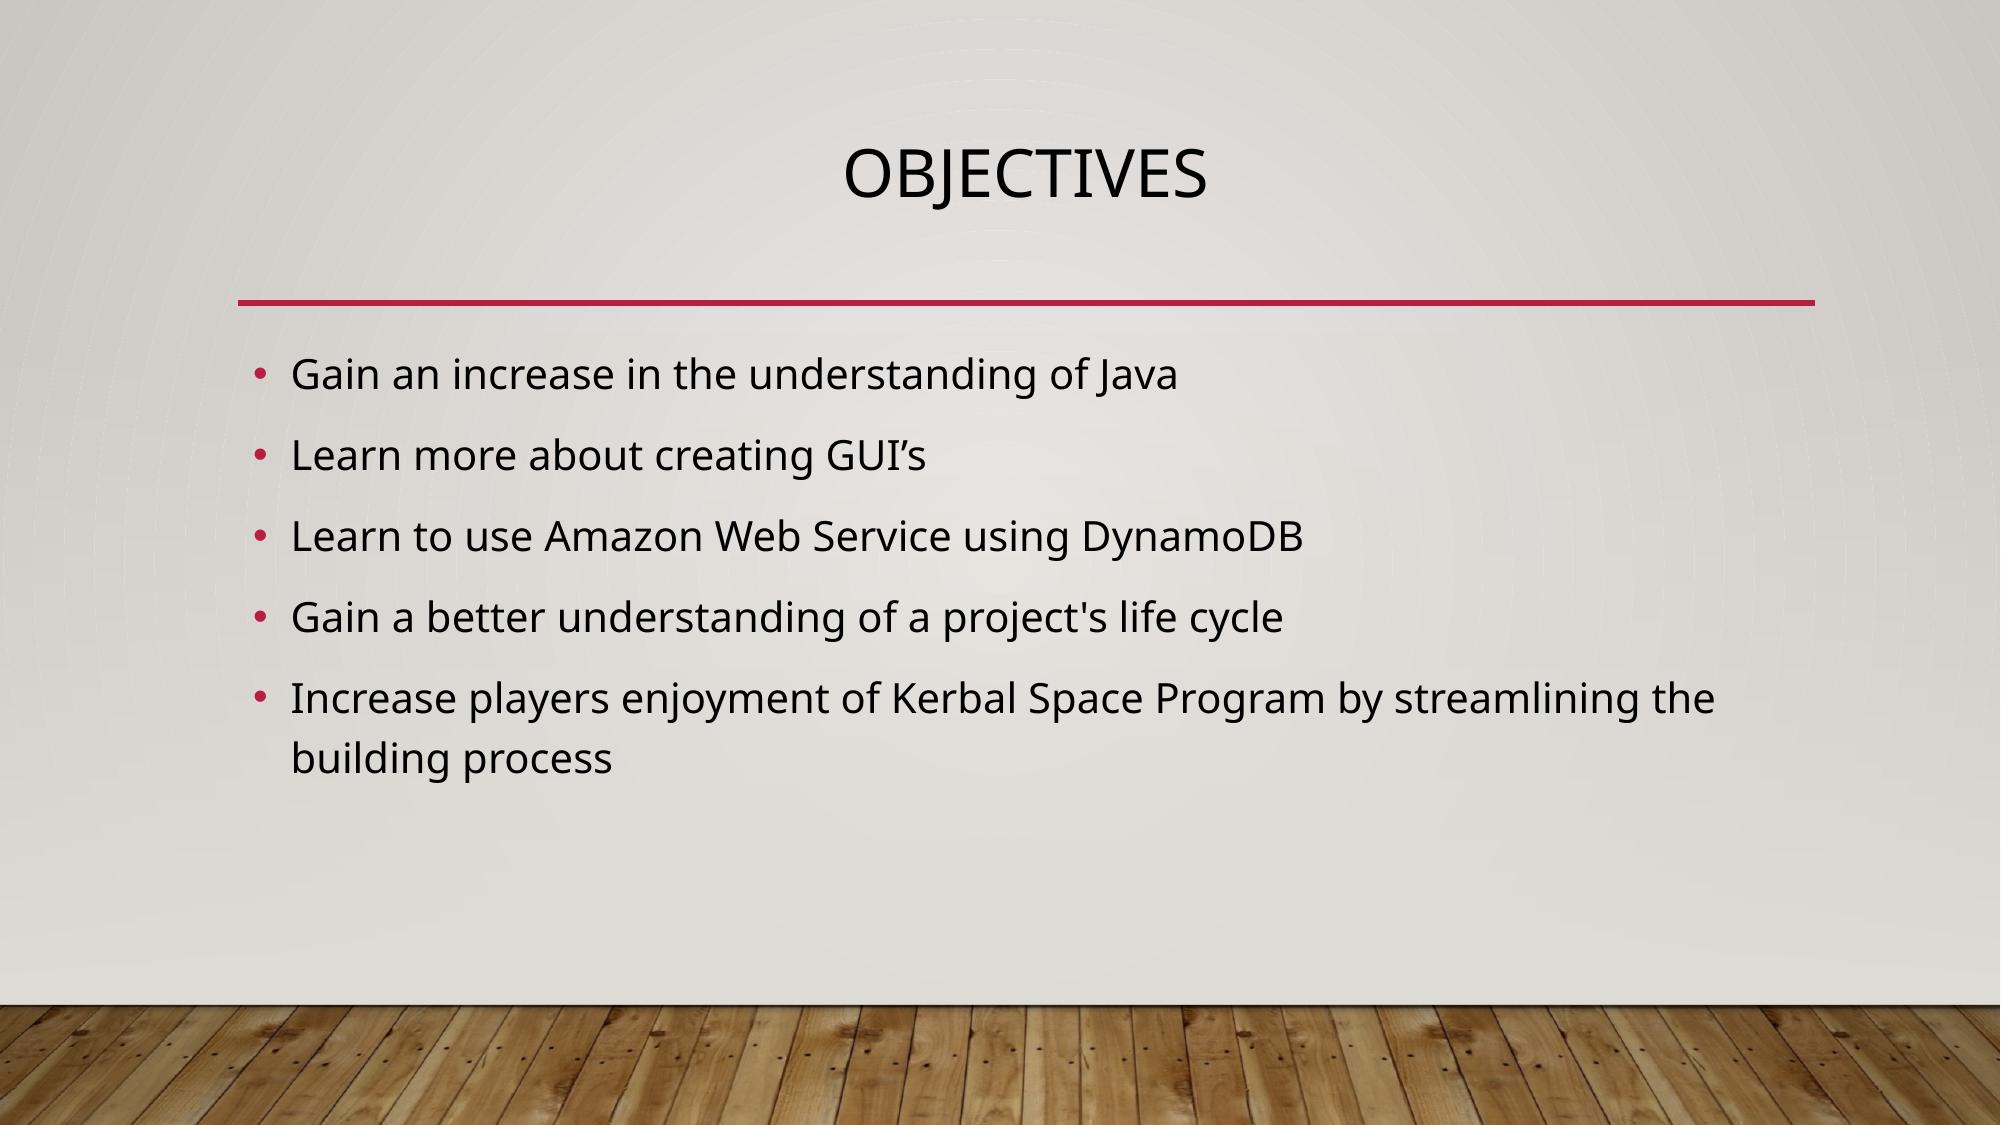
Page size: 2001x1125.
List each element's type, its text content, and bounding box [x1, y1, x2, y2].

picture [0, 1005, 2000, 1125]
title Objectives [238, 131, 1814, 305]
list Gain an increase in the understanding of Java Learn more about creating GUI’s Learn to use Amazon Web Service using DynamoDB Gain a better understanding of a project's life cycle Increase players enjoyment of Kerbal Space Program by streamlining the building process [238, 330, 1814, 897]
